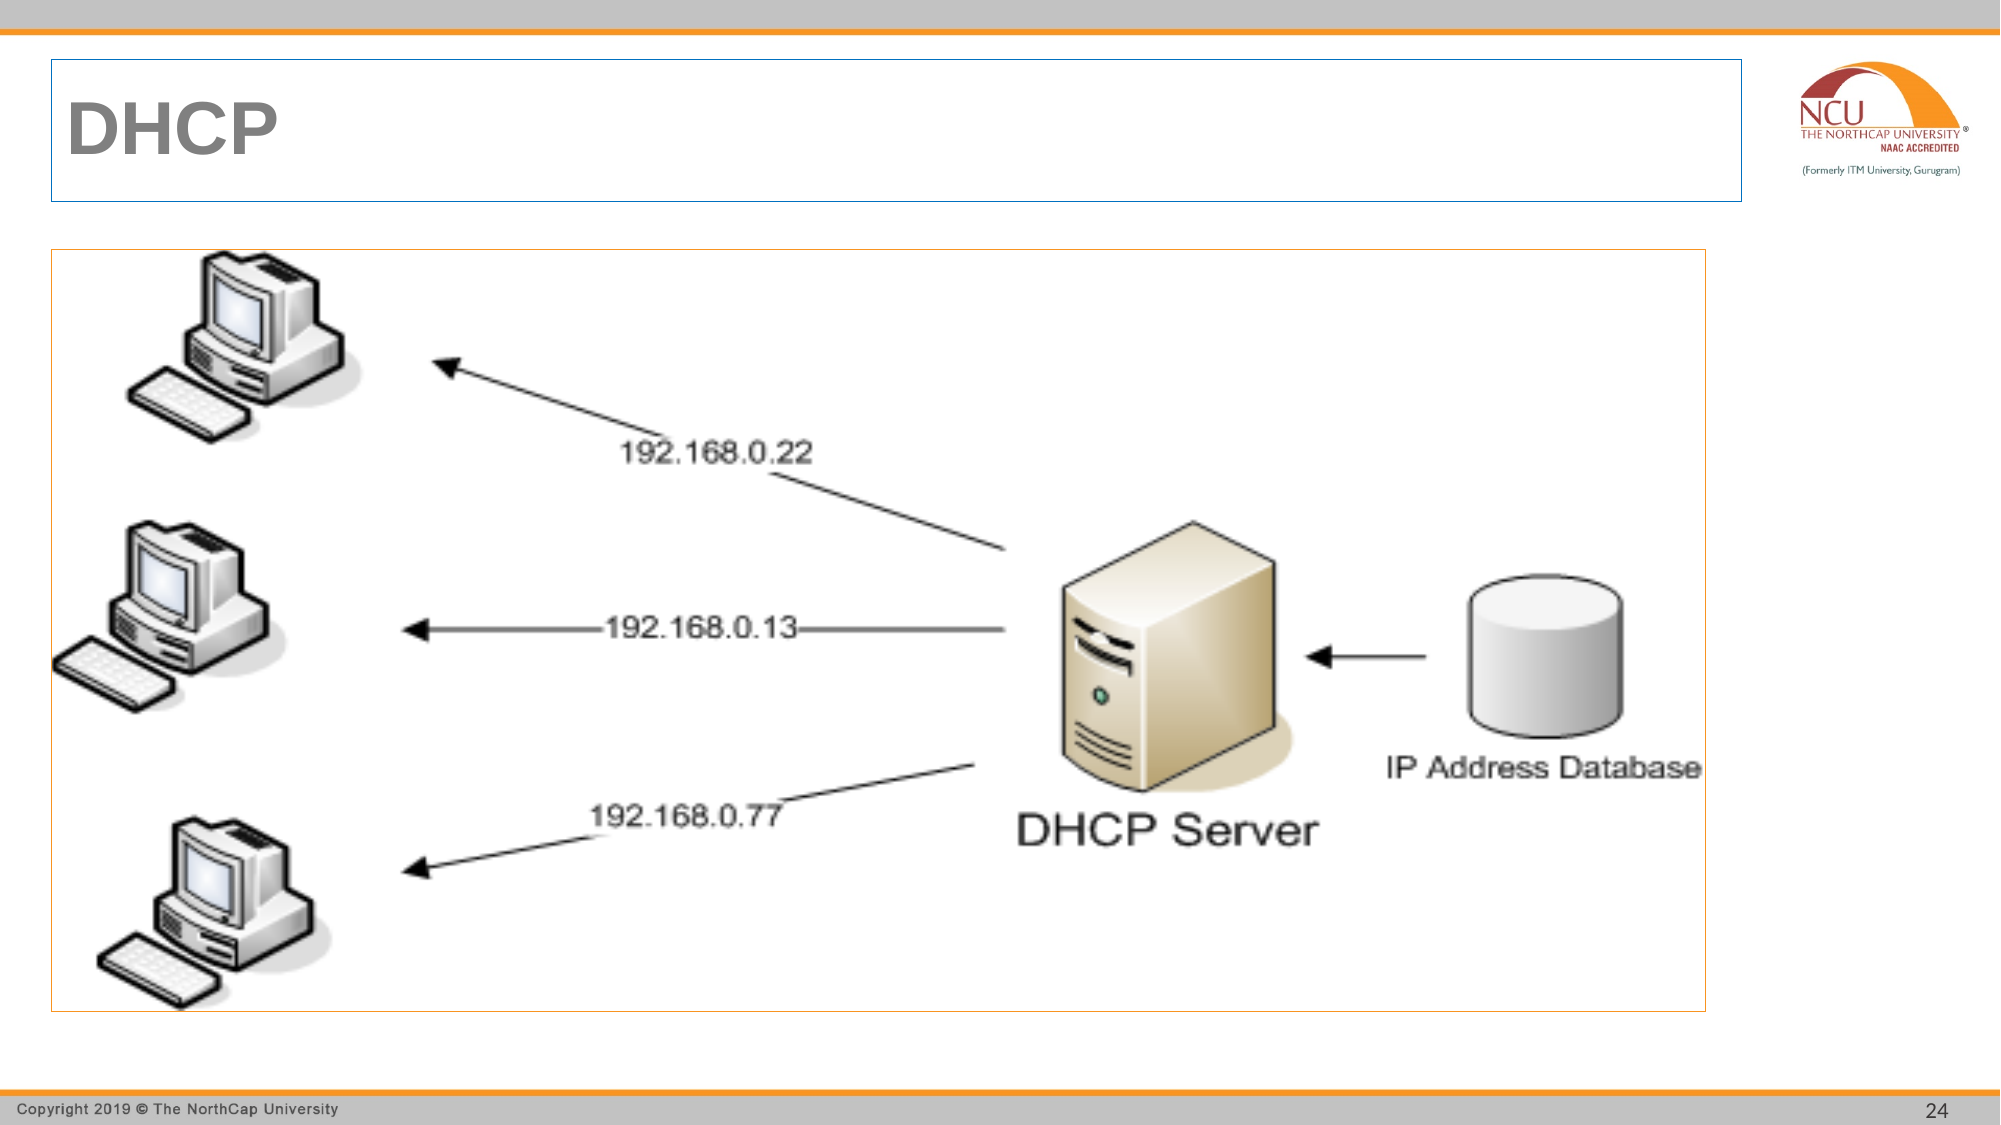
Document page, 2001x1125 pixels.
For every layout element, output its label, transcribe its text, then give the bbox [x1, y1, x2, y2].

slide_number 24 [1791, 1094, 1964, 1125]
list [51, 249, 1707, 1012]
picture [0, 0, 2000, 1125]
title DHCP [51, 59, 1742, 202]
